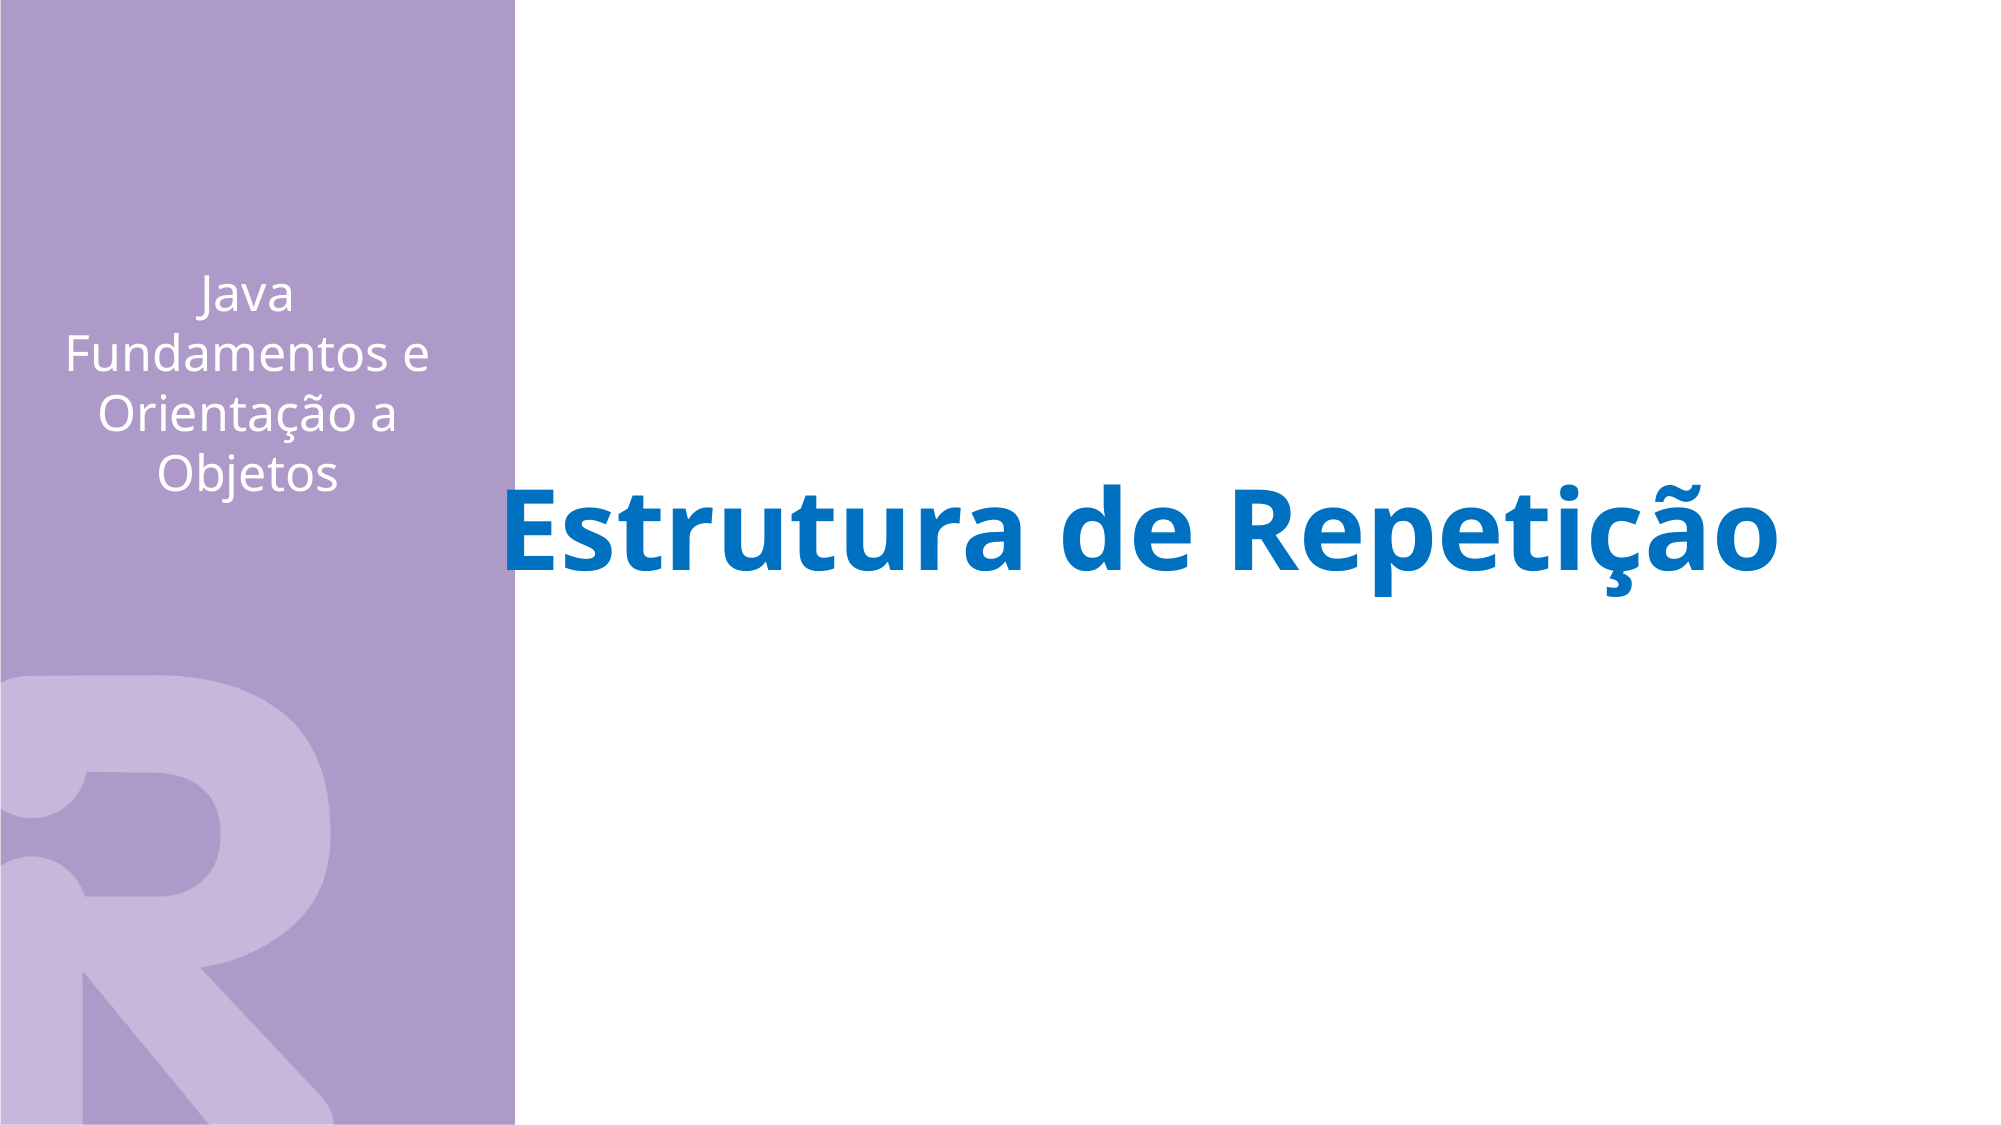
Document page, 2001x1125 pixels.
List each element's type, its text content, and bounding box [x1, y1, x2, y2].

picture [0, 0, 515, 1125]
text_box Estrutura de Repetição [482, 450, 1798, 601]
text_box Java Fundamentos e Orientação a Objetos [29, 253, 466, 509]
